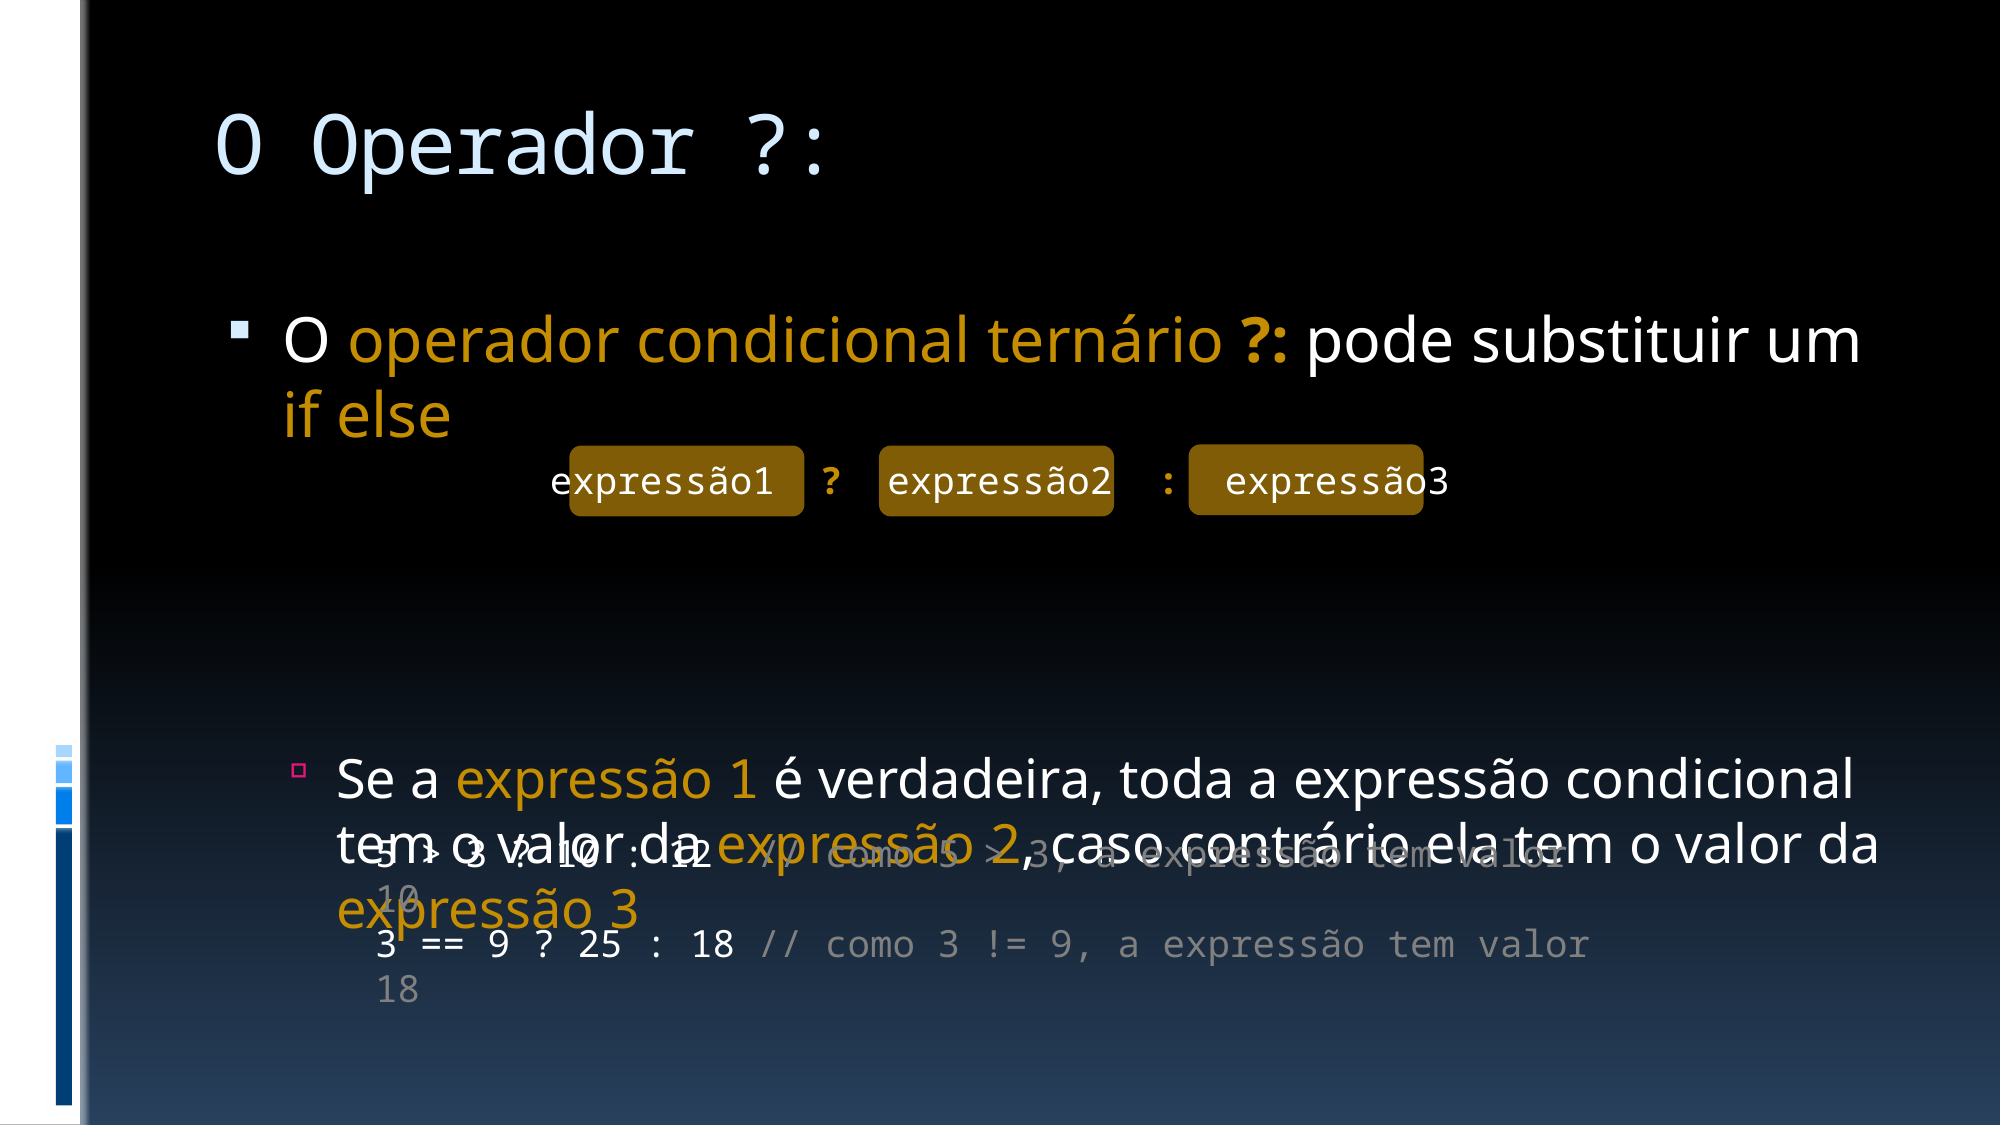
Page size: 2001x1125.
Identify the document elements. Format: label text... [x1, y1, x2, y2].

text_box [568, 443, 1431, 517]
text_box 5 > 3 ? 10 : 12 // como 5 > 3, a expressão tem valor 10 3 == 9 ? 25 : 18 // como 3 != 9, a expressão tem valor 18 [360, 822, 1633, 1017]
list O operador condicional ternário ?: pode substituir um if else Se a expressão 1 é verdadeira, toda a expressão condicional tem o valor da expressão 2, caso contrário ela tem o valor da expressão 3 [200, 292, 1900, 1043]
title O Operador ?: [200, 83, 1900, 234]
